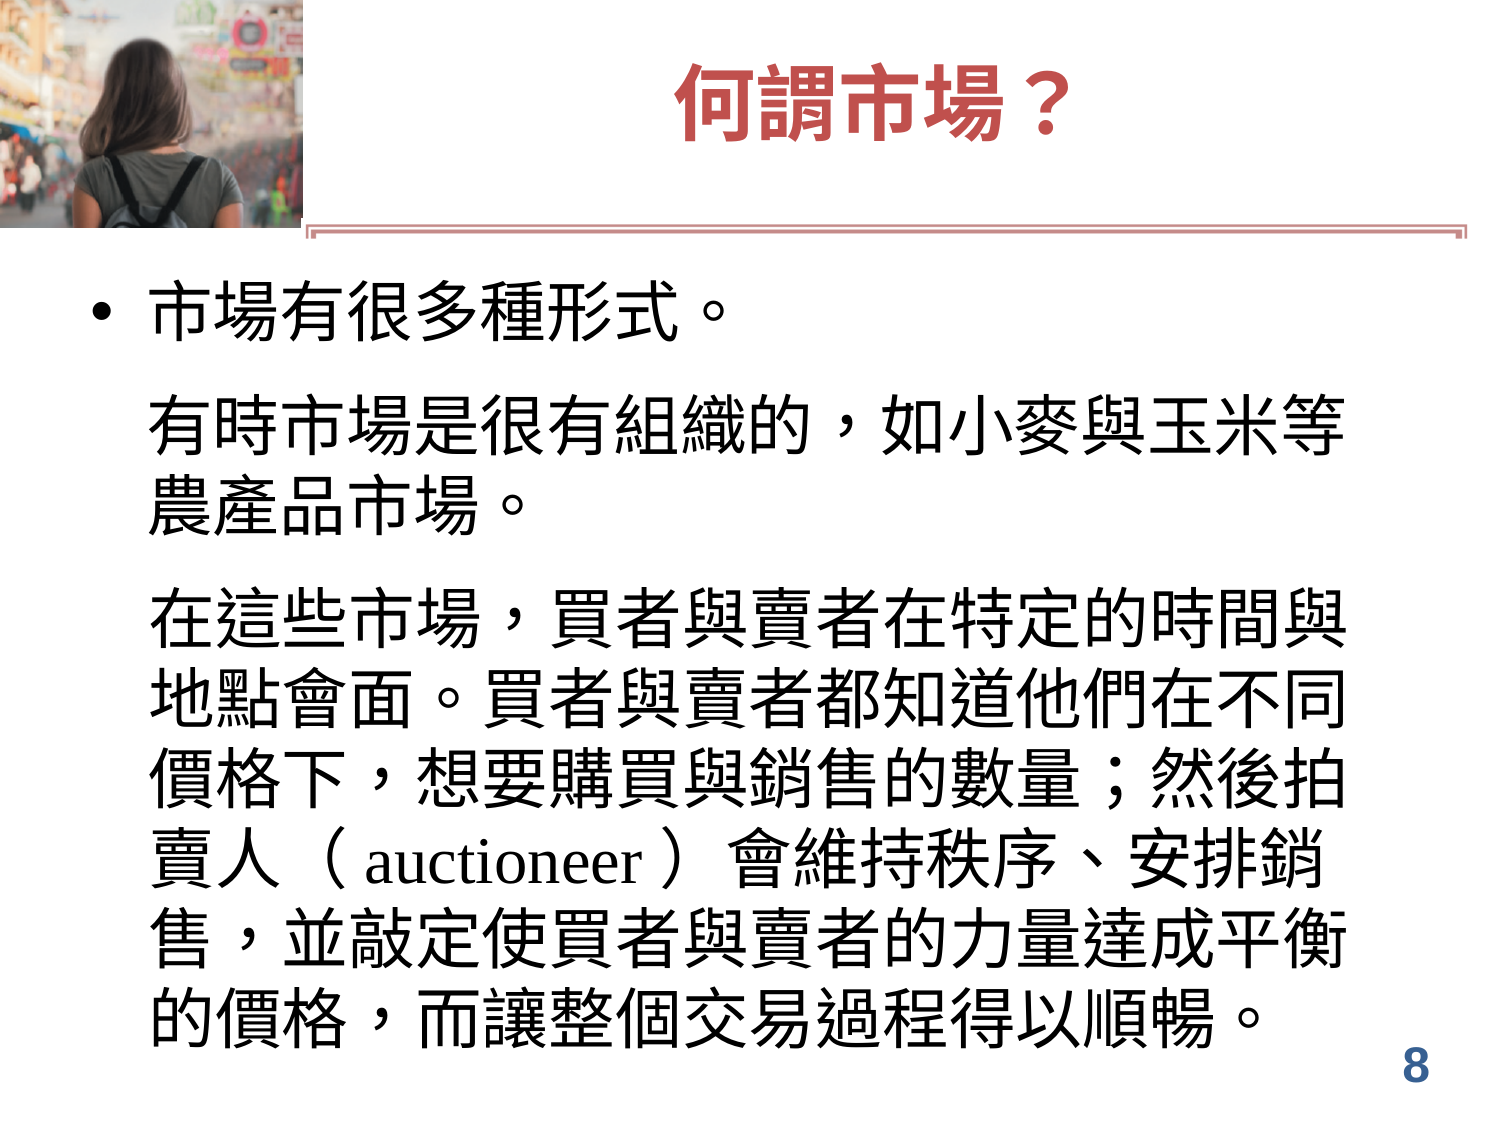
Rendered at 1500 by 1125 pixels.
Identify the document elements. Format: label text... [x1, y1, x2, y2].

title 何謂市場？ [336, 7, 1425, 195]
text_box 8 [1387, 1024, 1482, 1100]
list 市場有很多種形式。 有時市場是很有組織的，如小麥與玉米等農產品市場。 在這些市場，買者與賣者在特定的時間與地點會面。買者與賣者都知道他們在不同價格下，想要購買與銷售的數量；然後拍賣人（auctioneer）會維持秩序、安排銷售，並敲定使買者與賣者的力量達成平衡的價格，而讓整個交易過程得以順暢。 [75, 262, 1425, 1005]
picture [0, 0, 303, 228]
